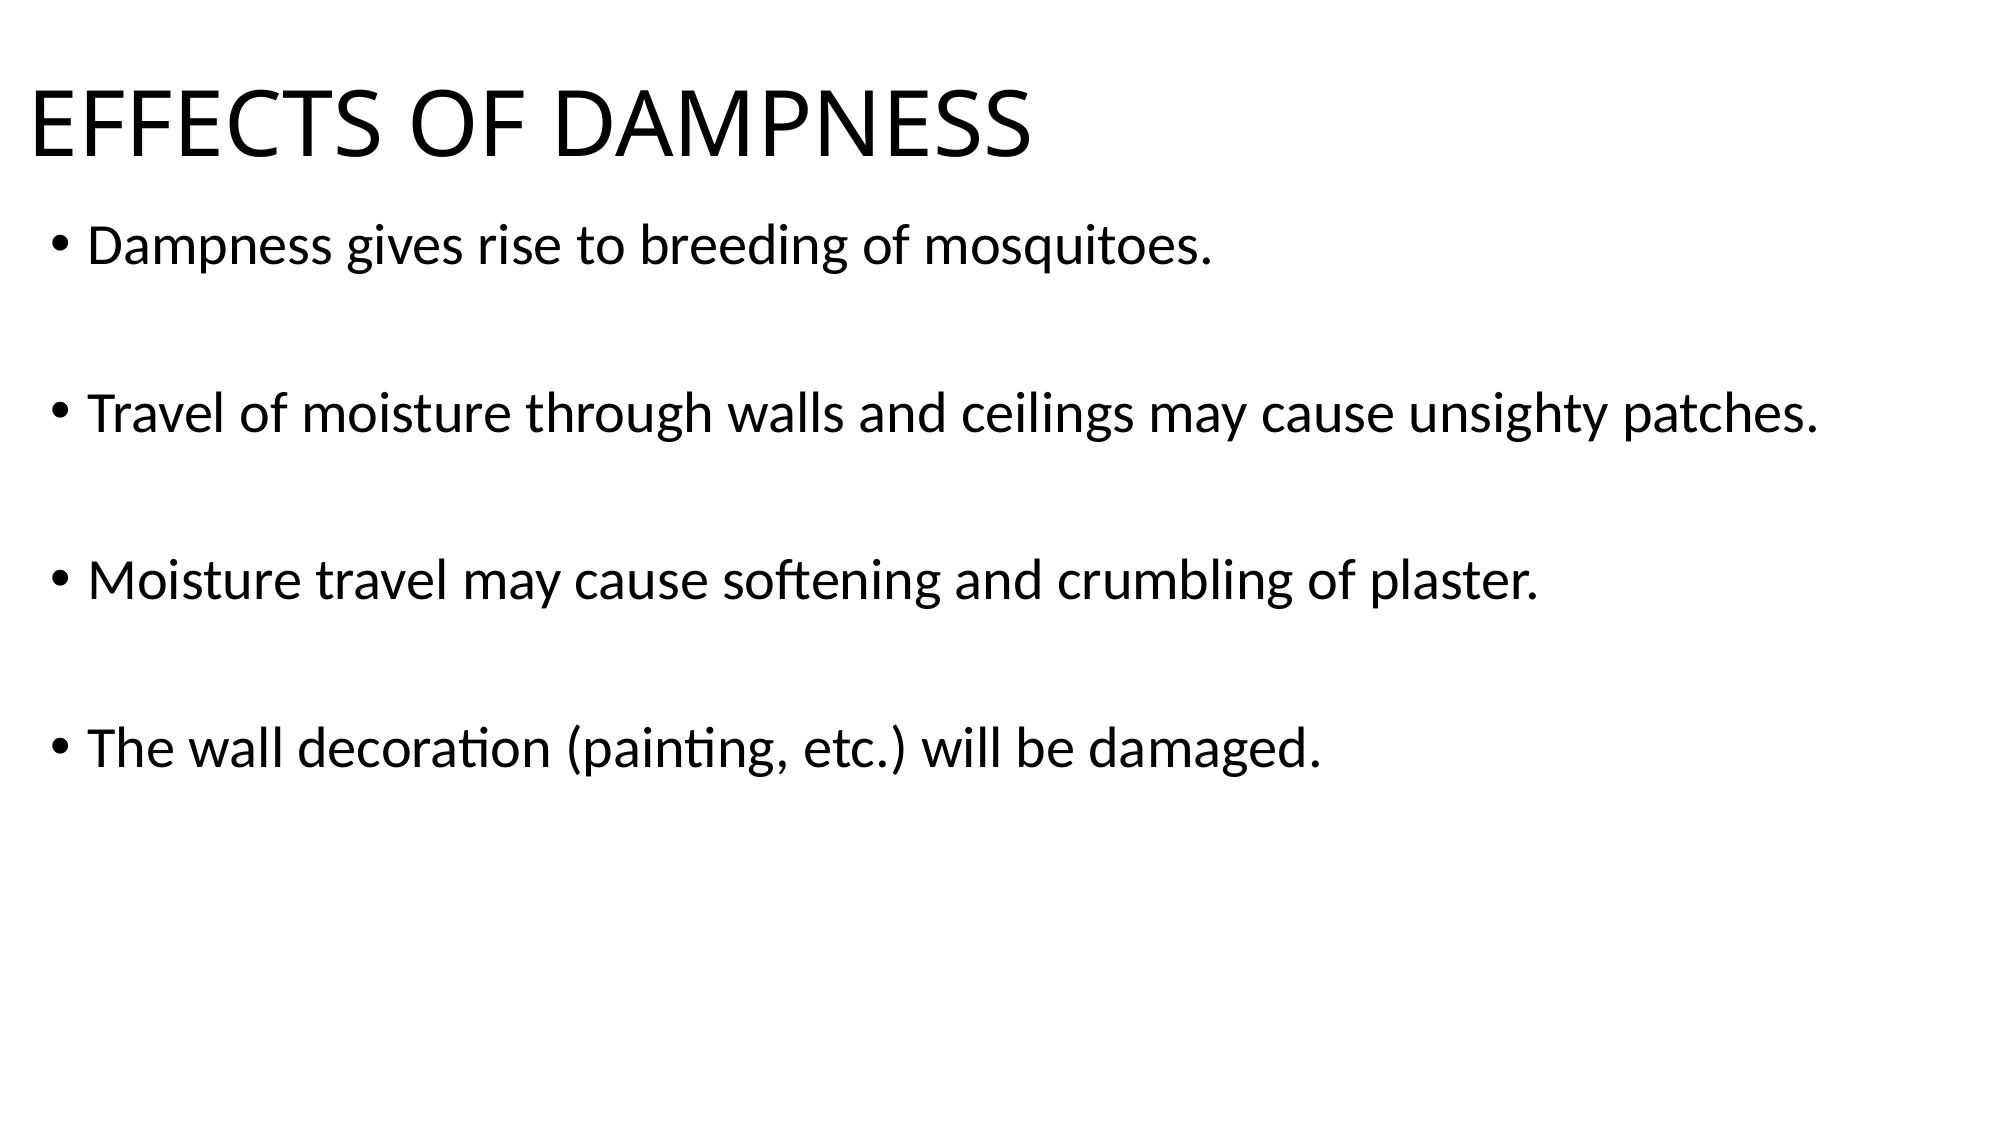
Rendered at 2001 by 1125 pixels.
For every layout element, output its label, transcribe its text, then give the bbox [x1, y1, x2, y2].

title EFFECTS OF DAMPNESS [12, 18, 1738, 236]
list Dampness gives rise to breeding of mosquitoes. Travel of moisture through walls and ceilings may cause unsighty patches. Moisture travel may cause softening and crumbling of plaster. The wall decoration (painting, etc.) will be damaged. [35, 206, 1863, 1014]
